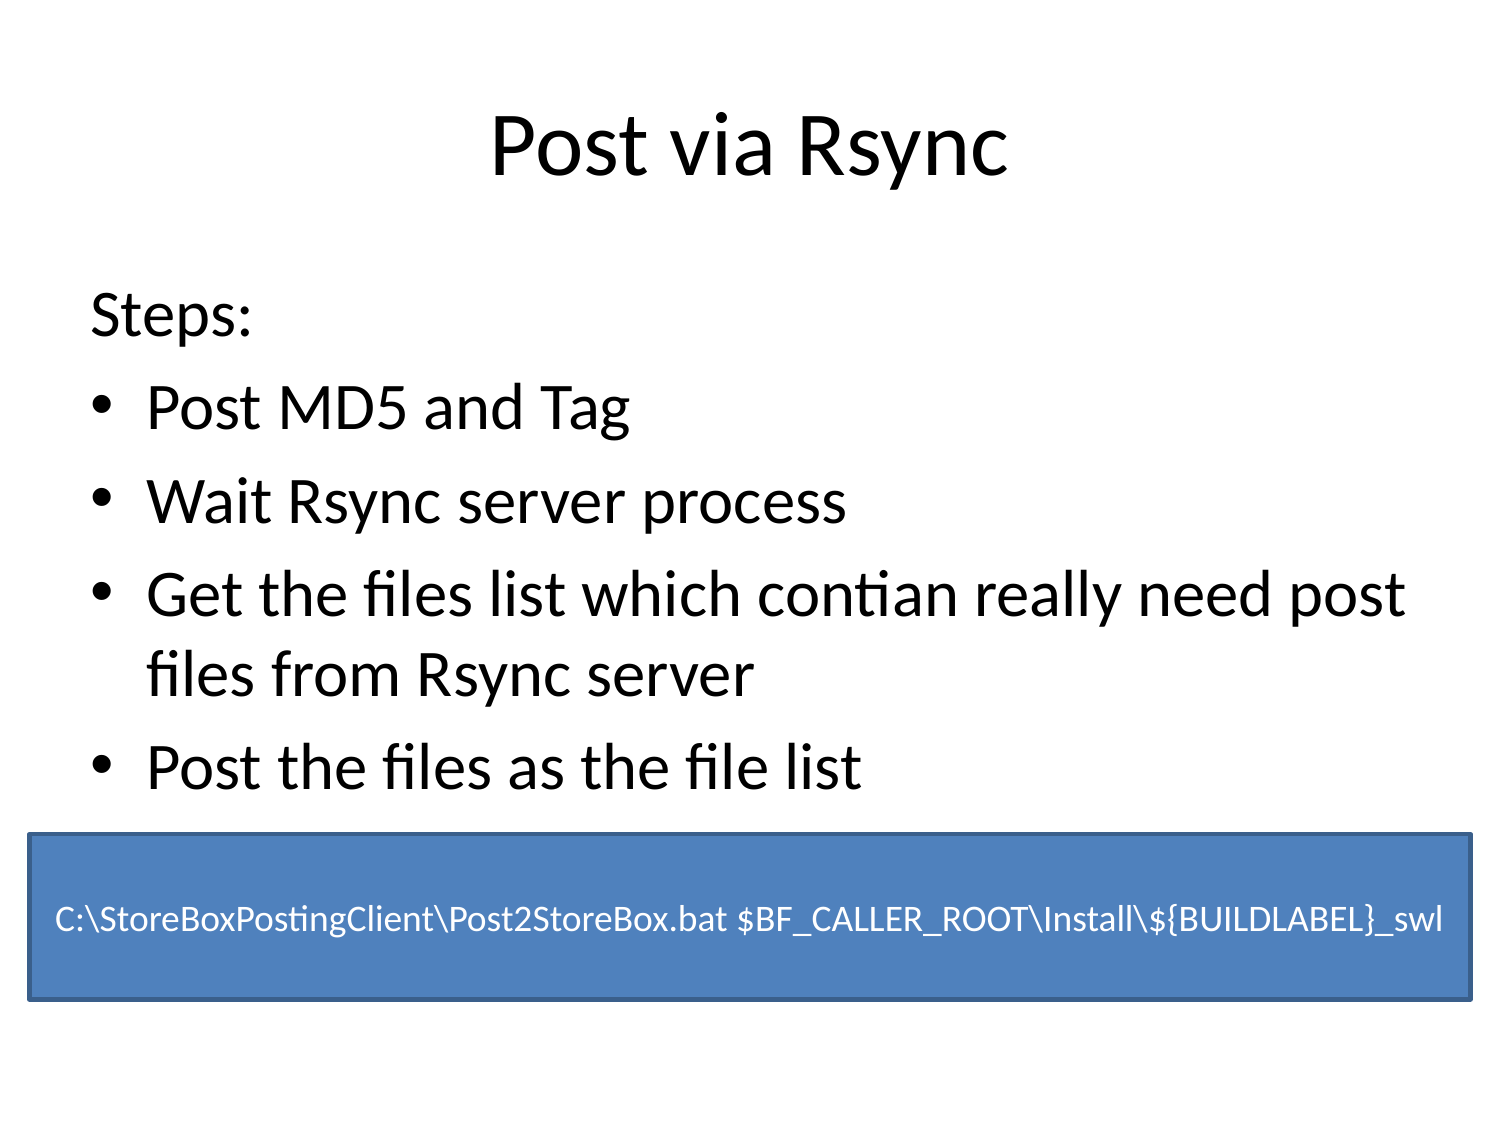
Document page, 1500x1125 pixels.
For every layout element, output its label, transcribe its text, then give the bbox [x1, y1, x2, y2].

text_box C:\StoreBoxPostingClient\Post2StoreBox.bat $BF_CALLER_ROOT\Install\${BUILDLABEL}_swl [27, 832, 1473, 1002]
list Steps: Post MD5 and Tag Wait Rsync server process Get the files list which contian really need post files from Rsync server Post the files as the file list [75, 262, 1425, 832]
title Post via Rsync [75, 45, 1425, 233]
